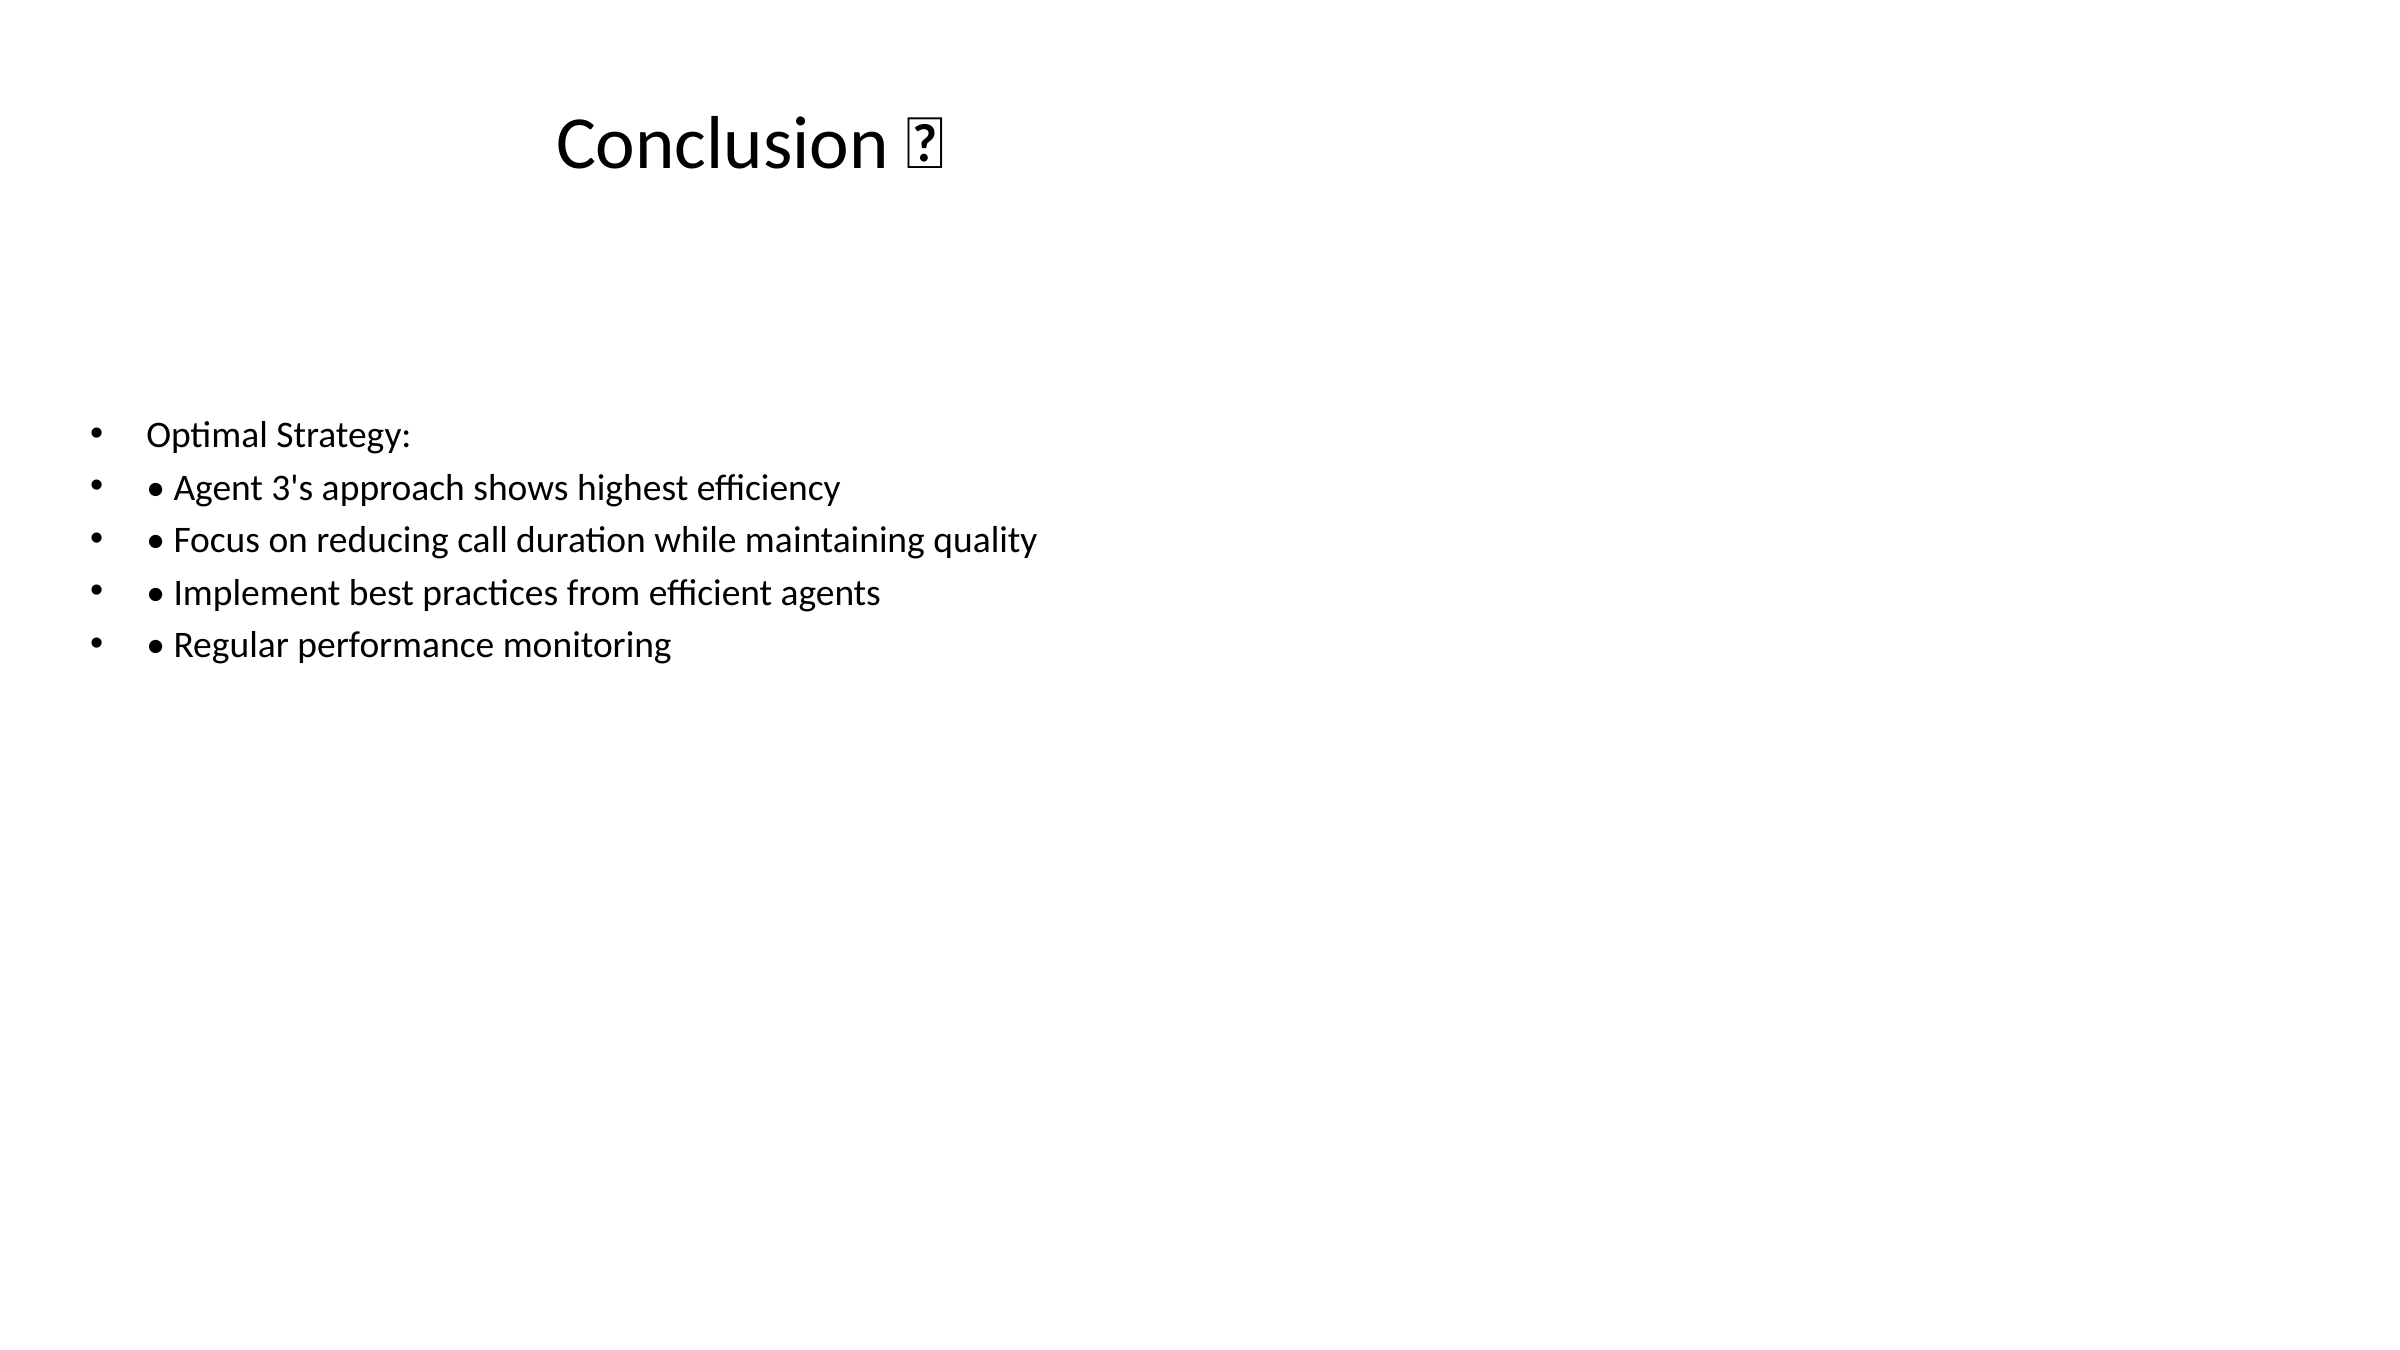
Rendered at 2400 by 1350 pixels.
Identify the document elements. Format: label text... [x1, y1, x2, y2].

title Conclusion 🎯 [75, 45, 1425, 233]
list Optimal Strategy: • Agent 3's approach shows highest efficiency • Focus on reducing call duration while maintaining quality • Implement best practices from efficient agents • Regular performance monitoring [75, 262, 1425, 1005]
